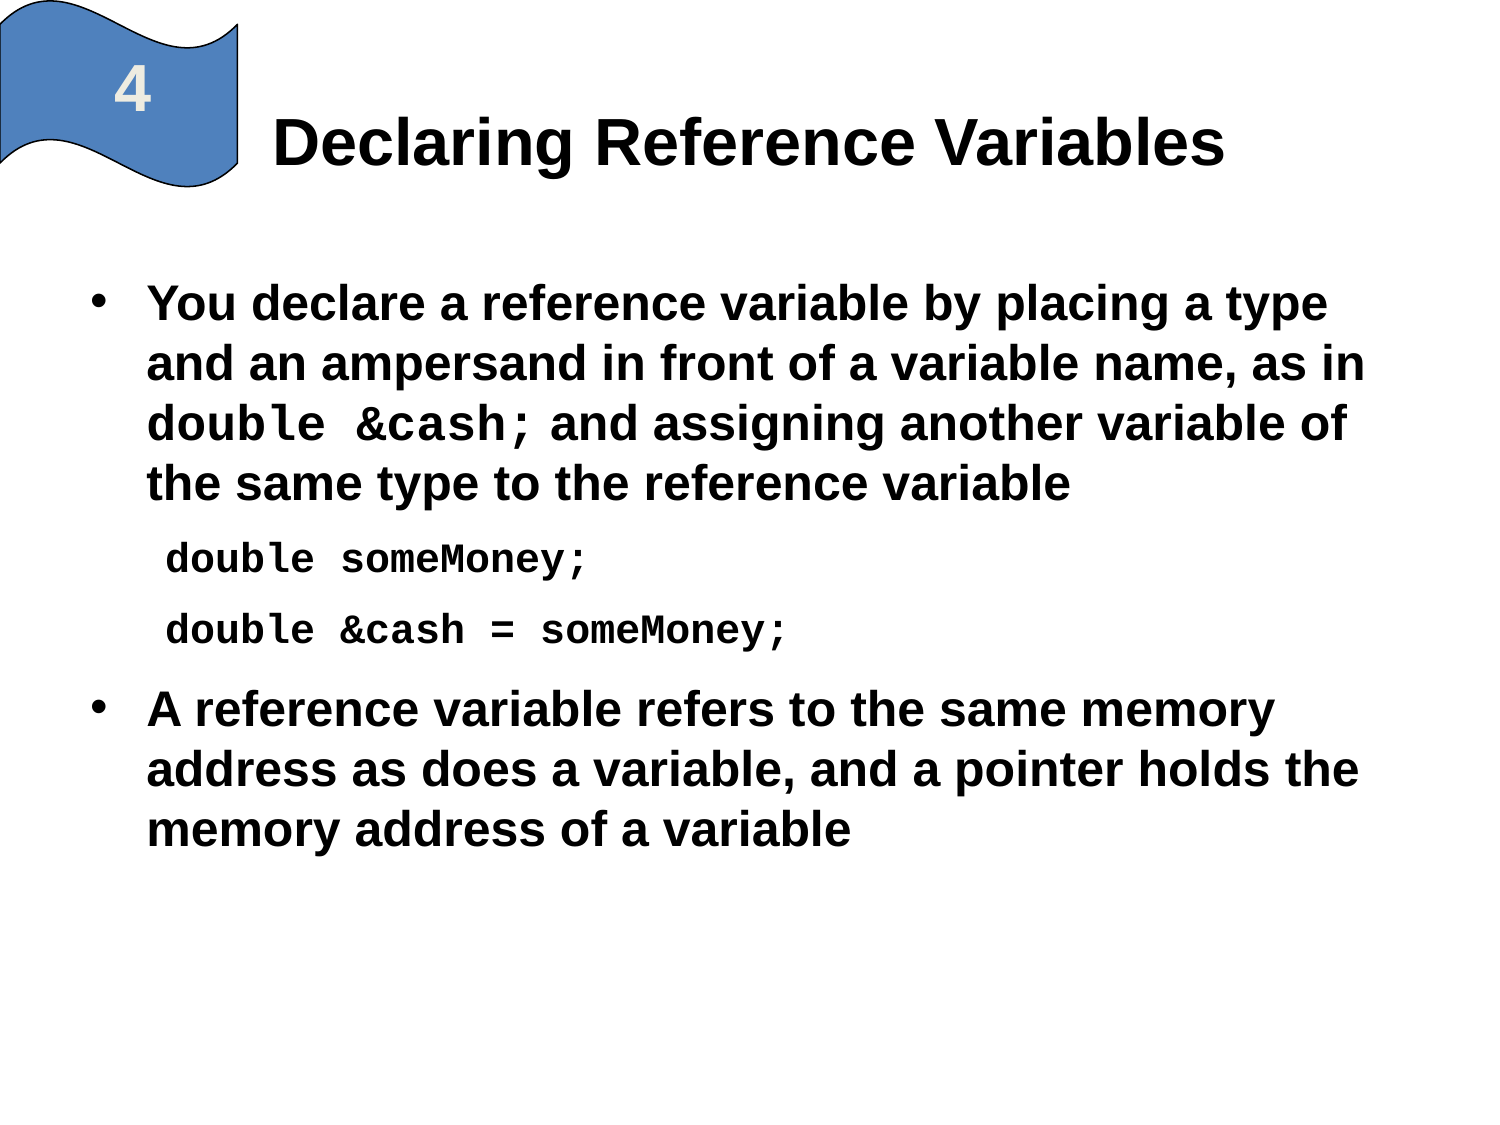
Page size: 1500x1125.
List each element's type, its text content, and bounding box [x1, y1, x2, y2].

text_box [0, 0, 238, 187]
list You declare a reference variable by placing a type and an ampersand in front of a variable name, as in double &cash; and assigning another variable of the same type to the reference variable double someMoney; double &cash = someMoney; A reference variable refers to the same memory address as does a variable, and a pointer holds the memory address of a variable [75, 262, 1425, 1005]
text_box 4 [100, 36, 167, 132]
title Declaring Reference Variables [75, 45, 1425, 233]
